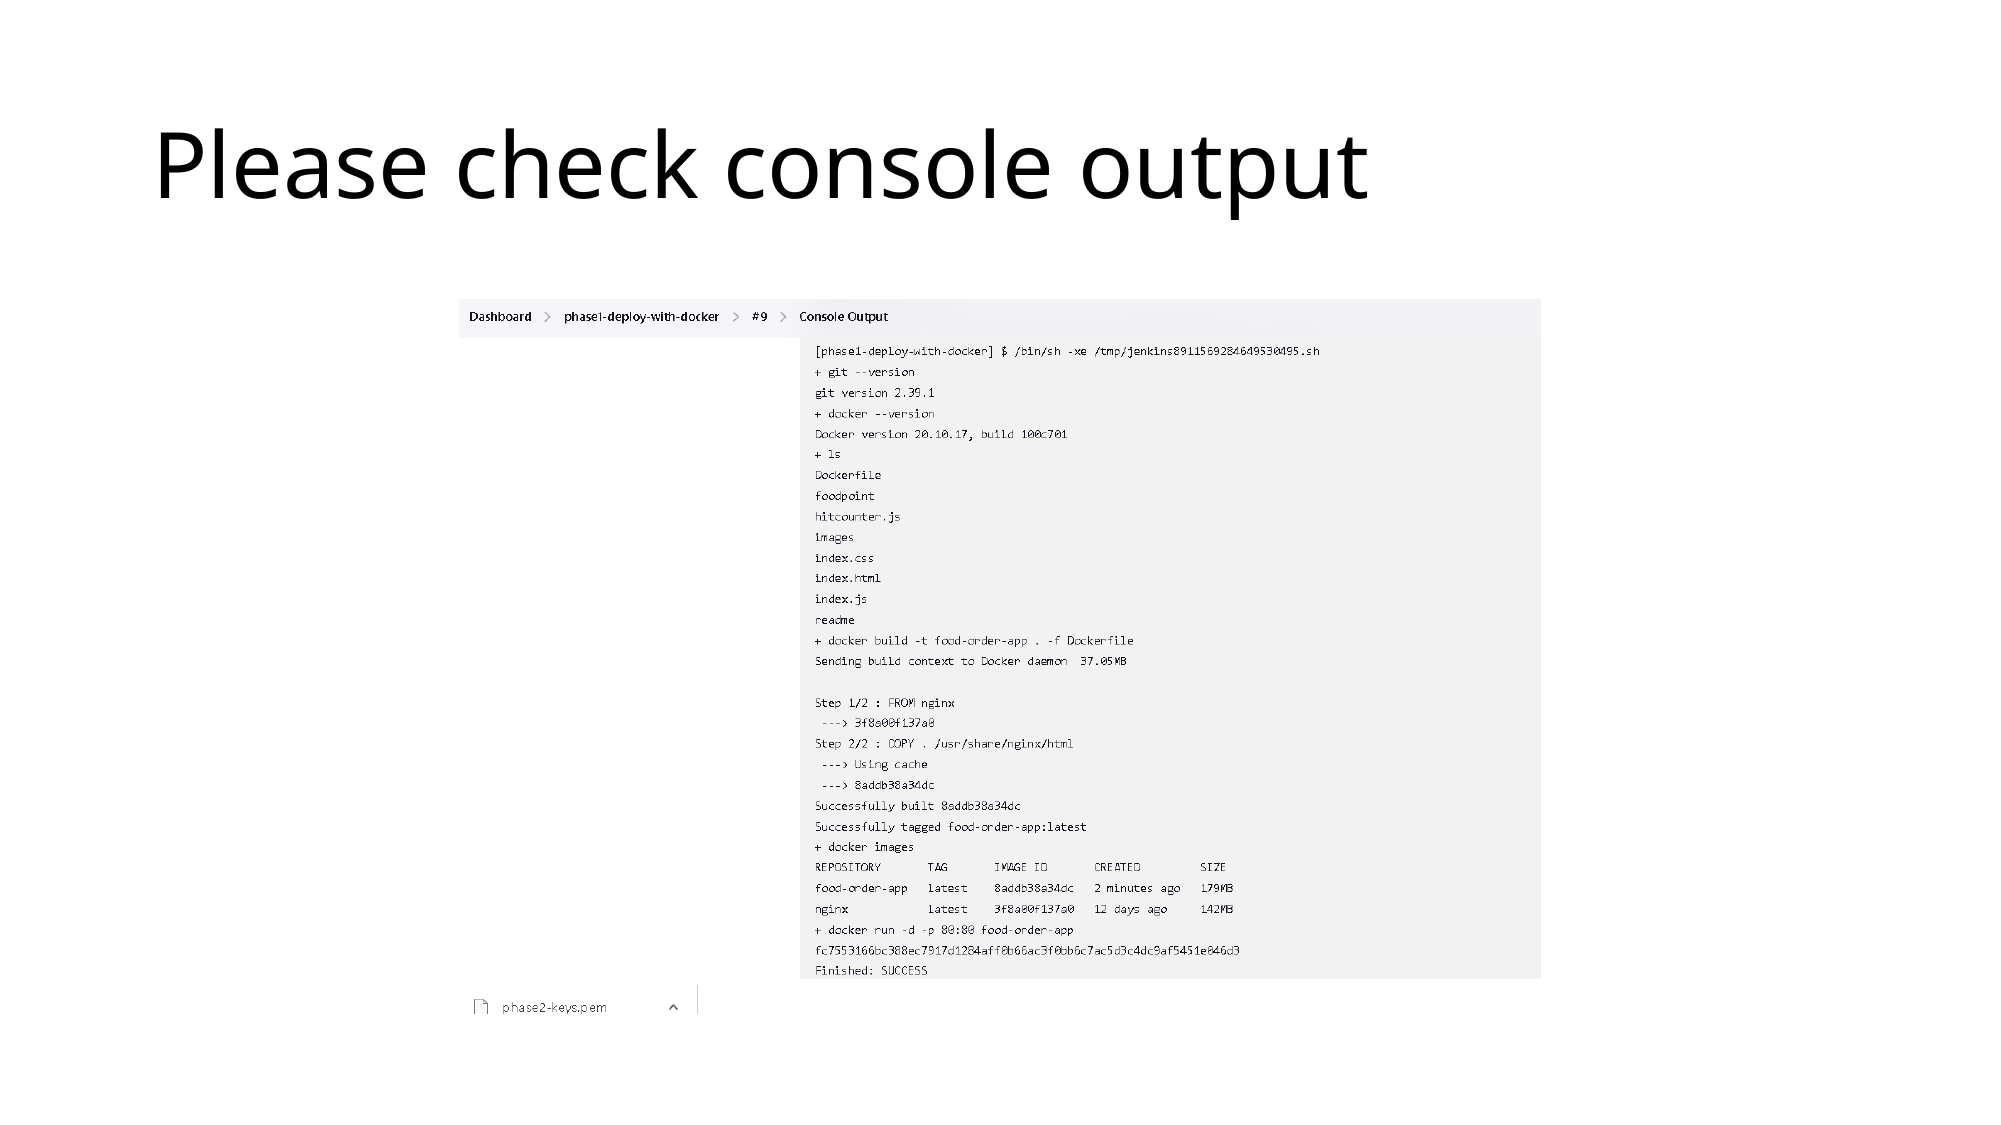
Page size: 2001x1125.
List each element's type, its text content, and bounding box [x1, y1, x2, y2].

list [459, 299, 1541, 1014]
title Please check console output [137, 59, 1863, 278]
